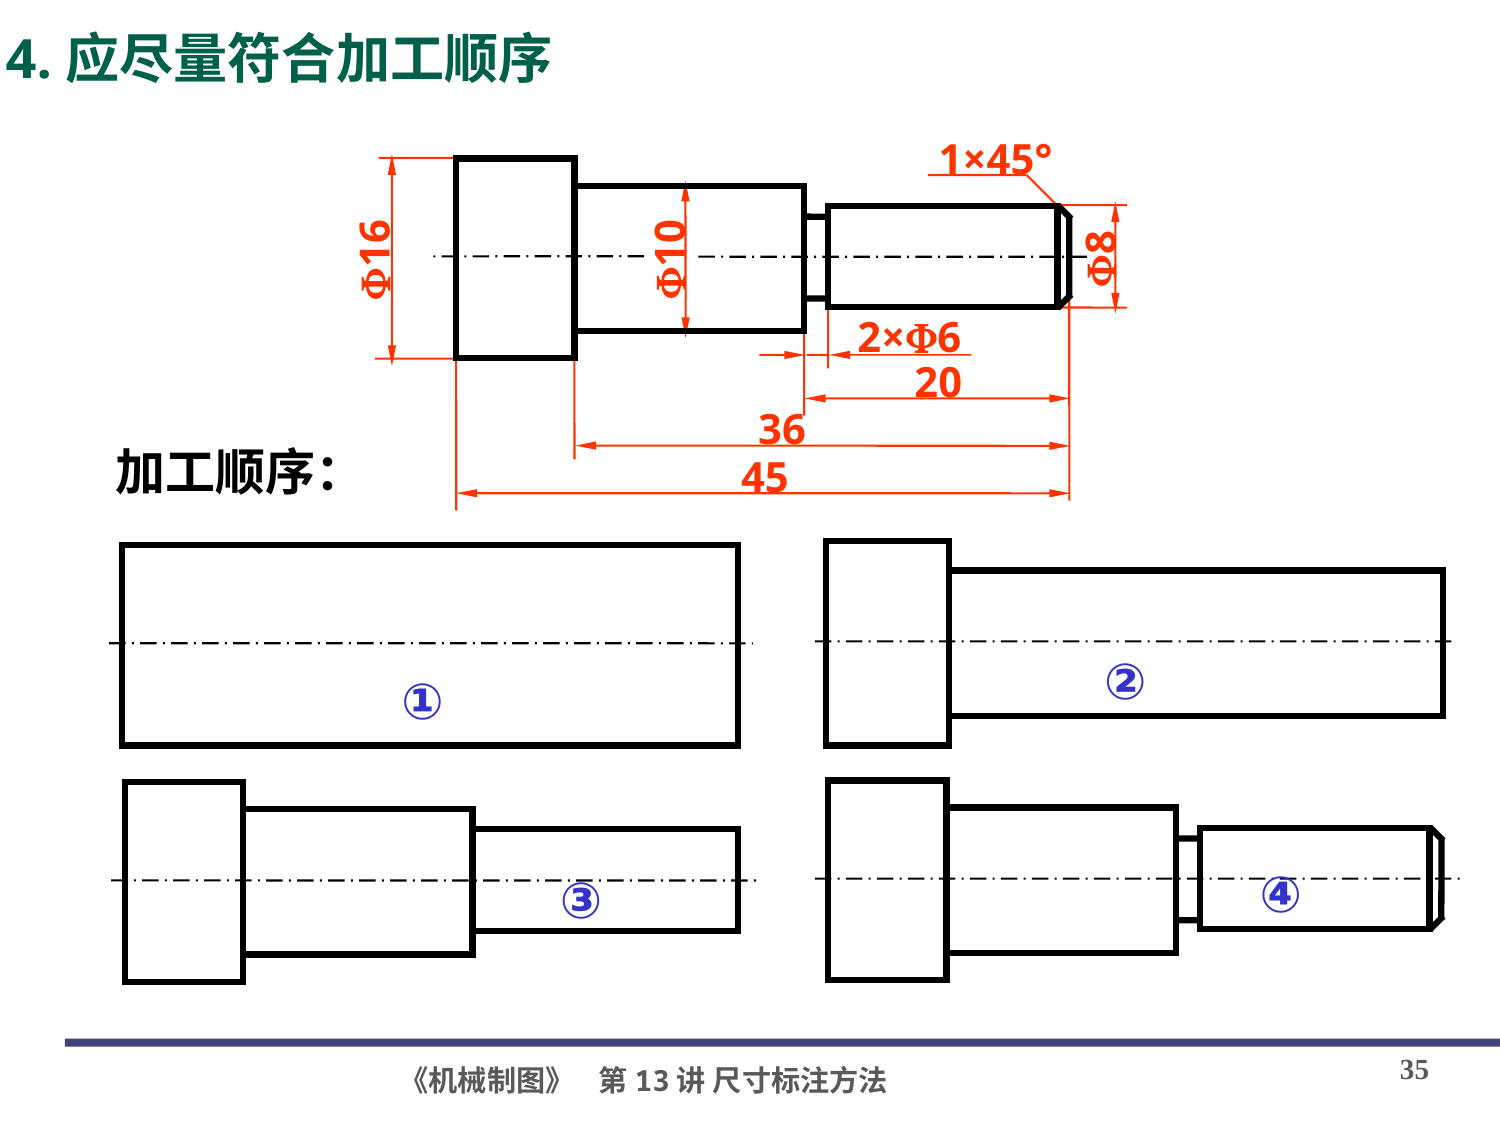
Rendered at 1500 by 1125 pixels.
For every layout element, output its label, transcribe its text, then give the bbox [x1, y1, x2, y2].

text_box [1096, 201, 1132, 314]
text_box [906, 125, 1085, 156]
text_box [814, 540, 1457, 746]
text_box 加工顺序： [100, 432, 381, 508]
slide_number 35 [1094, 1042, 1445, 1103]
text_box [110, 781, 761, 982]
text_box 4.应尽量符合加工顺序 [0, 17, 681, 97]
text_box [814, 780, 1464, 981]
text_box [340, 153, 459, 367]
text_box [108, 544, 754, 746]
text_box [455, 367, 1071, 511]
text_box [429, 158, 1092, 359]
